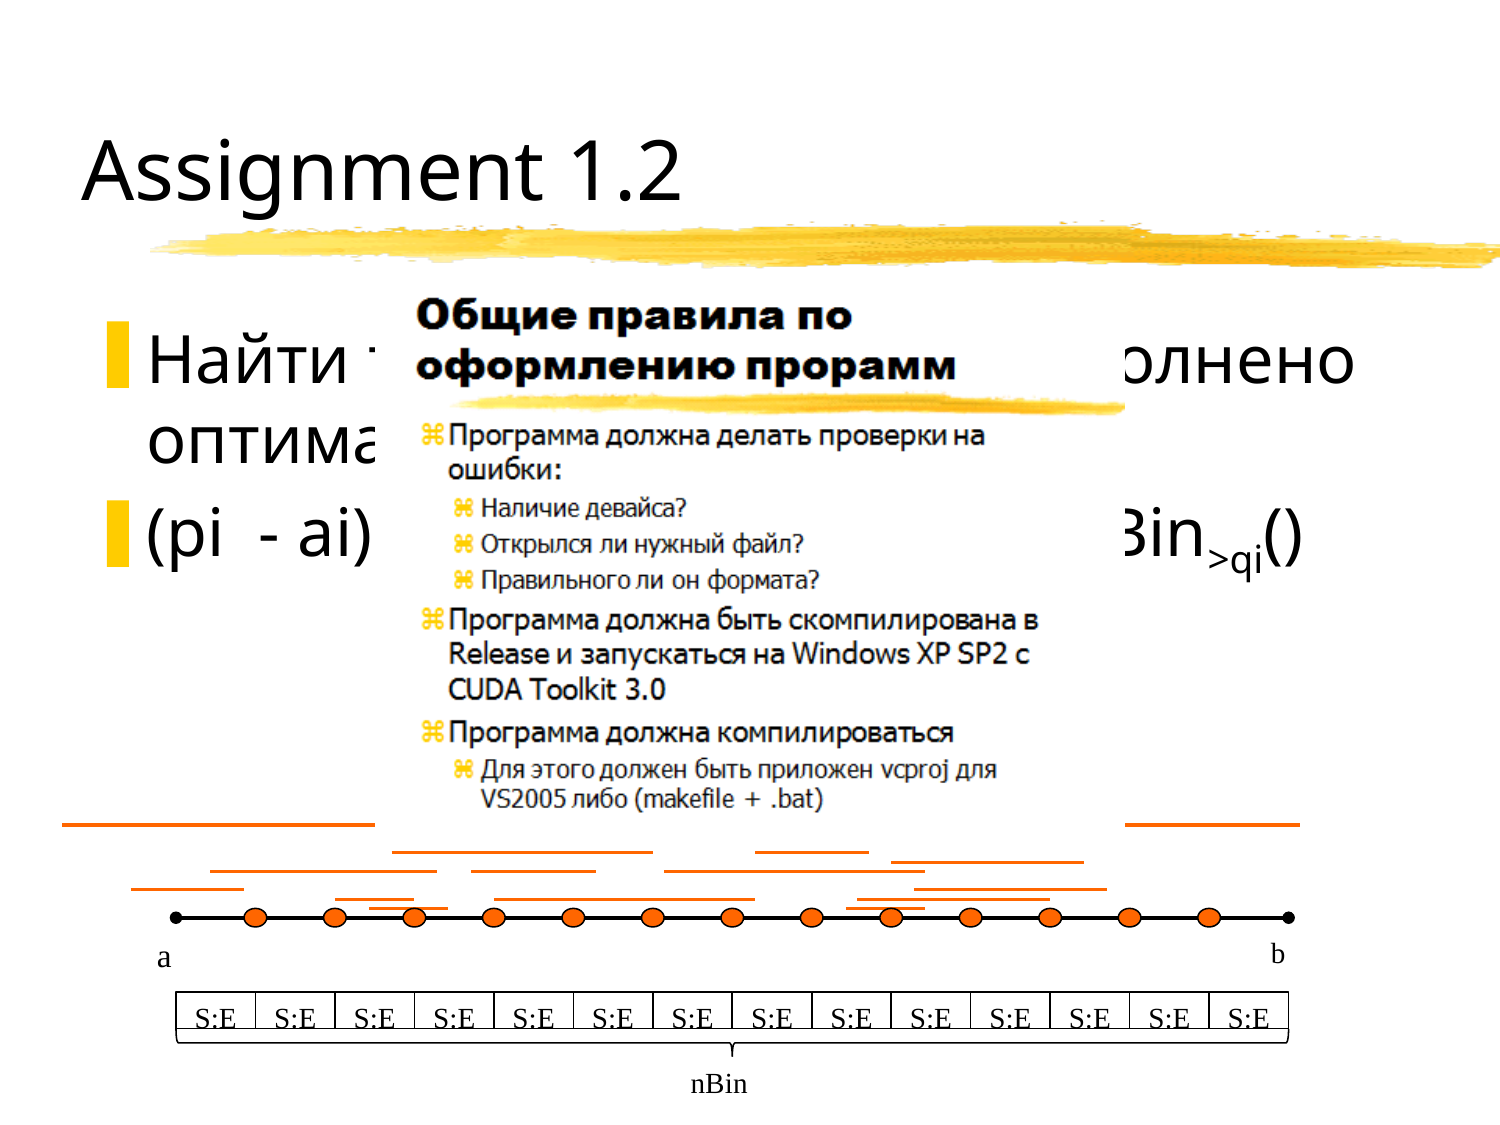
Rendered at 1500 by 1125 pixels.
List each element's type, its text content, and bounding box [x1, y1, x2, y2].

title Assignment 1.2 [66, 37, 1342, 226]
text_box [62, 824, 1313, 1113]
list Найти такую точку qi что выполнено оптимальное соотношение: (pi - ai) * ∑Bin<qi() ≈ (bi - pi) * ∑Bin>qi() [74, 309, 369, 788]
list Найти такую точку qi что выполнено оптимальное соотношение: (pi - ai) * ∑Bin<qi() ≈ (bi - pi) * ∑Bin>qi() [1129, 309, 1451, 788]
picture [150, 215, 1500, 279]
picture [374, 281, 1126, 844]
